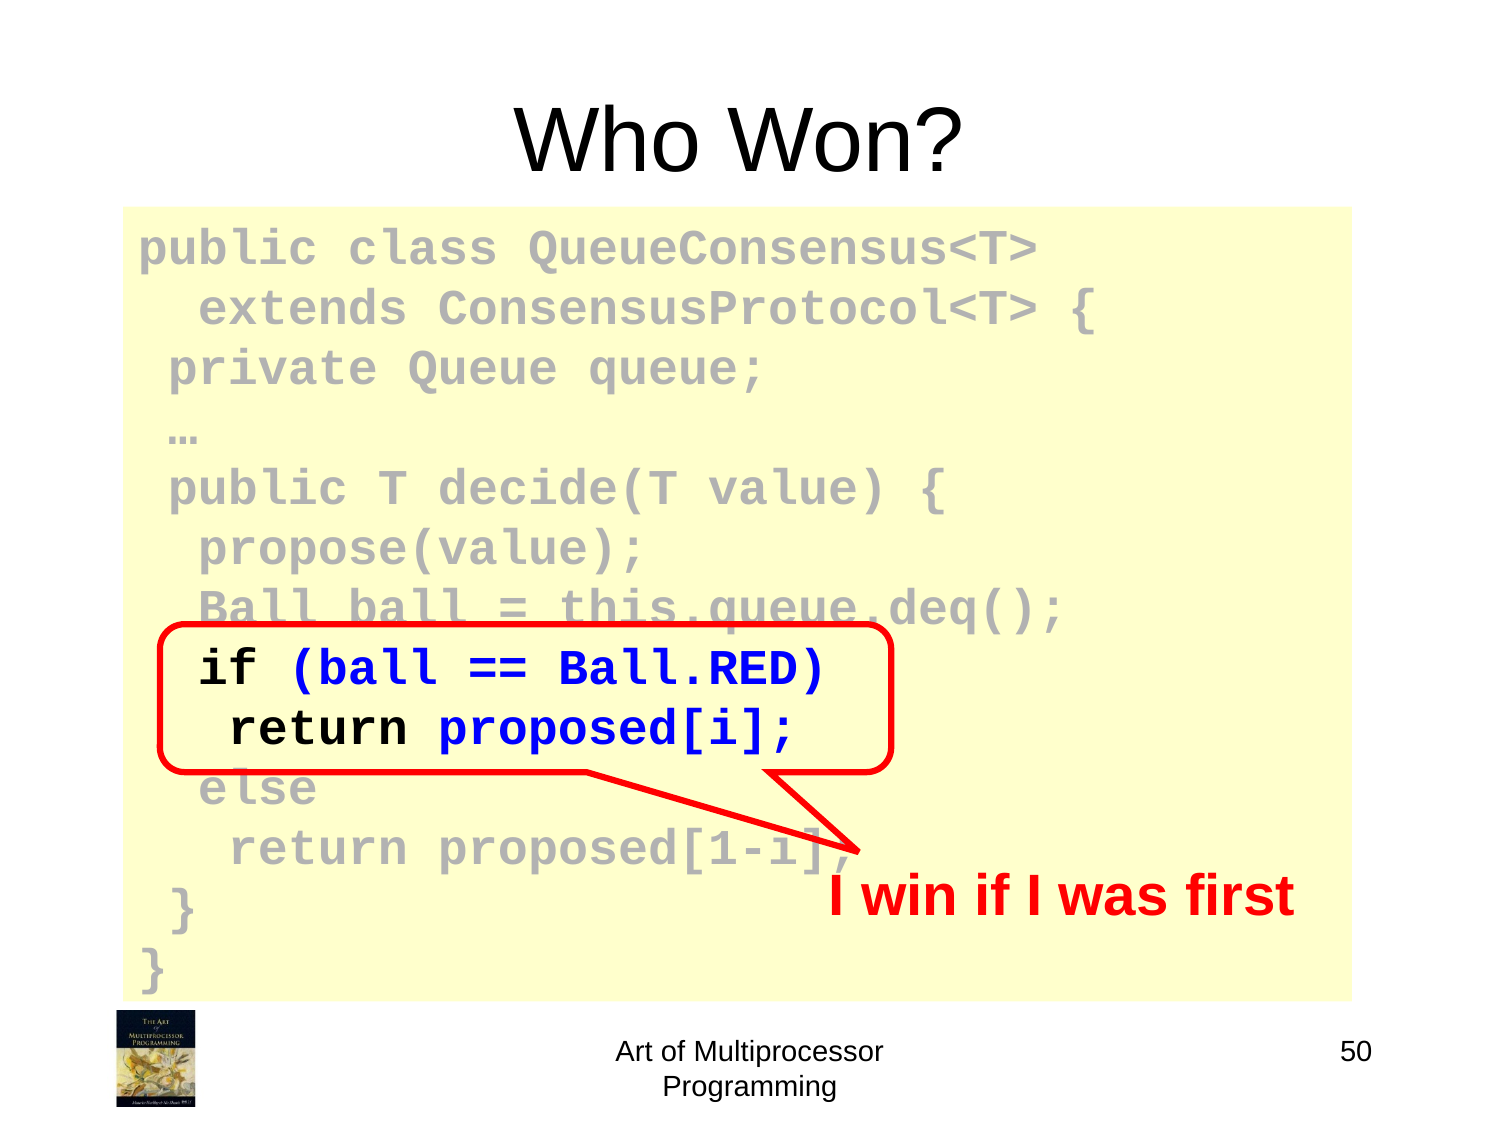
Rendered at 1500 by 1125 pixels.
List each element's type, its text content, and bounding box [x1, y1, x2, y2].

text_box public class QueueConsensus<T> extends ConsensusProtocol<T> { private Queue queue; … public T decide(T value) { propose(value); Ball ball = this.queue.deq(); if (ball == Ball.RED) return proposed[i]; else return proposed[1-i]; } } [123, 229, 1352, 1002]
text_box I win if I was first [799, 849, 1325, 935]
picture [107, 1010, 204, 1107]
footer Art of Multiprocessor Programming [512, 1025, 988, 1100]
title Who Won? [101, 41, 1377, 229]
text_box [159, 624, 892, 849]
slide_number 50 [1074, 1024, 1388, 1101]
